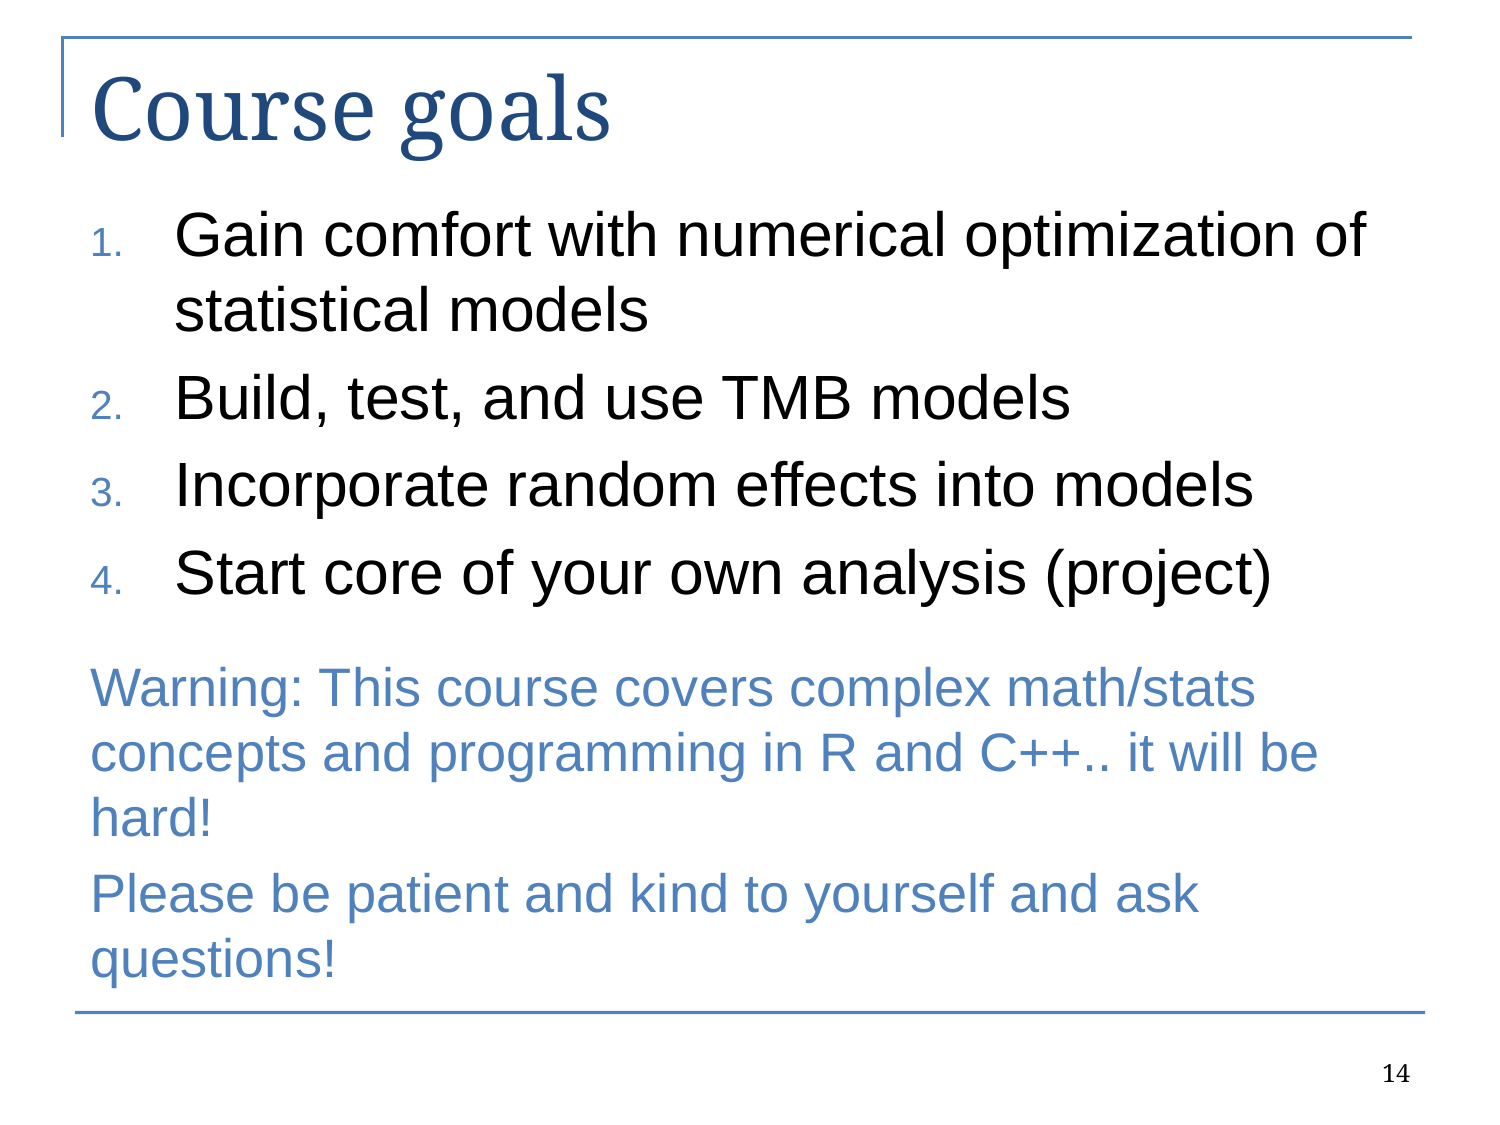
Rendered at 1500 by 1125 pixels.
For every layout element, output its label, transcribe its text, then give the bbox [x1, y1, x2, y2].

title Course goals [75, 45, 1425, 186]
slide_number 14 [1074, 1023, 1426, 1100]
list Gain comfort with numerical optimization of statistical models Build, test, and use TMB models Incorporate random effects into models Start core of your own analysis (project) Warning: This course covers complex math/stats concepts and programming in R and C++.. it will be hard! Please be patient and kind to yourself and ask questions! [75, 186, 1425, 930]
